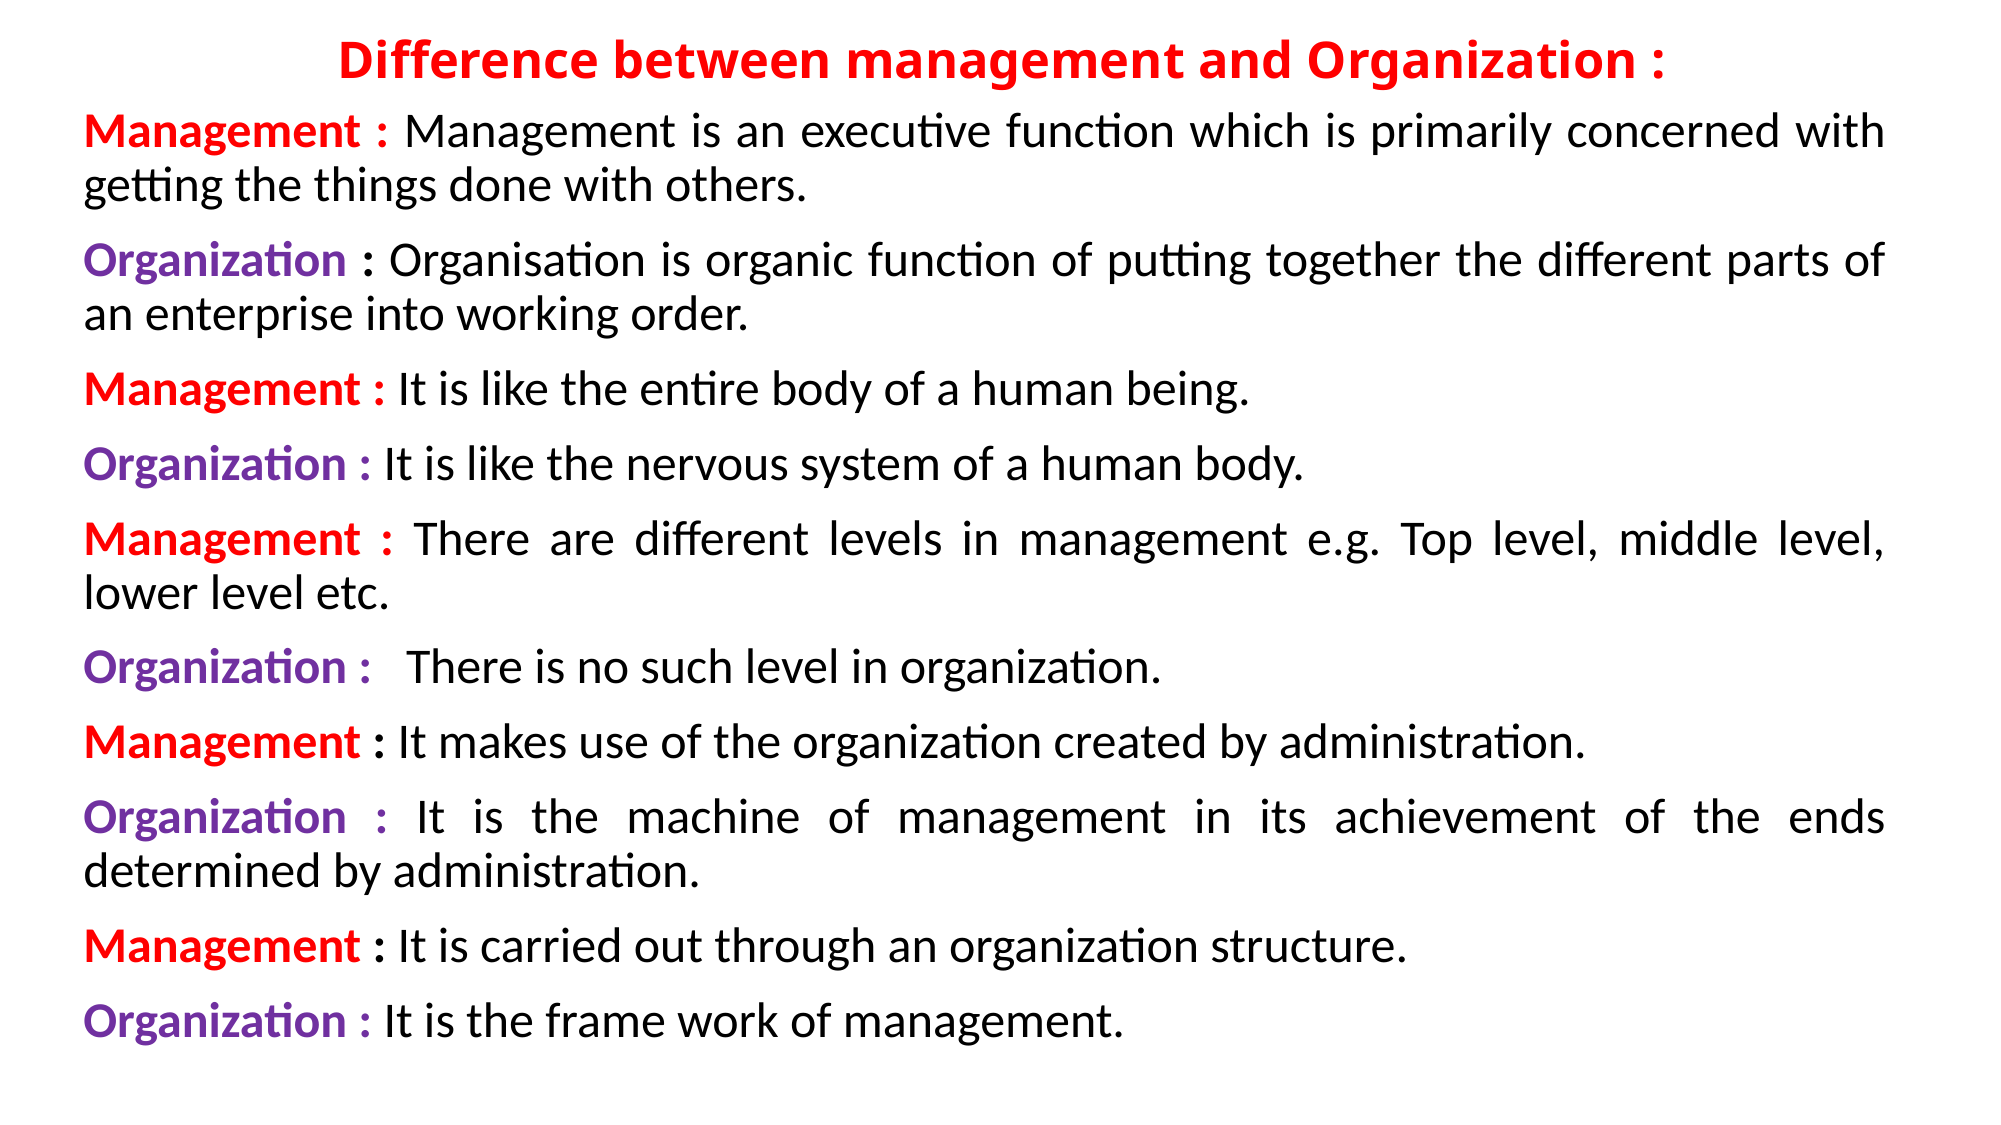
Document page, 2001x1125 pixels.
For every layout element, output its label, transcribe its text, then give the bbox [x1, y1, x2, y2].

subtitle Management : Management is an executive function which is primarily concerned with getting the things done with others. Organization : Organisation is organic function of putting together the different parts of an enterprise into working order. Management : It is like the entire body of a human being. Organization : It is like the nervous system of a human body. Management : There are different levels in management e.g. Top level, middle level, lower level etc. Organization : There is no such level in organization. Management : It makes use of the organization created by administration. Organization : It is the machine of management in its achievement of the ends determined by administration. Management : It is carried out through an organization structure. Organization : It is the frame work of management. [68, 97, 1902, 1076]
title Difference between management and Organization : [103, 27, 1902, 97]
